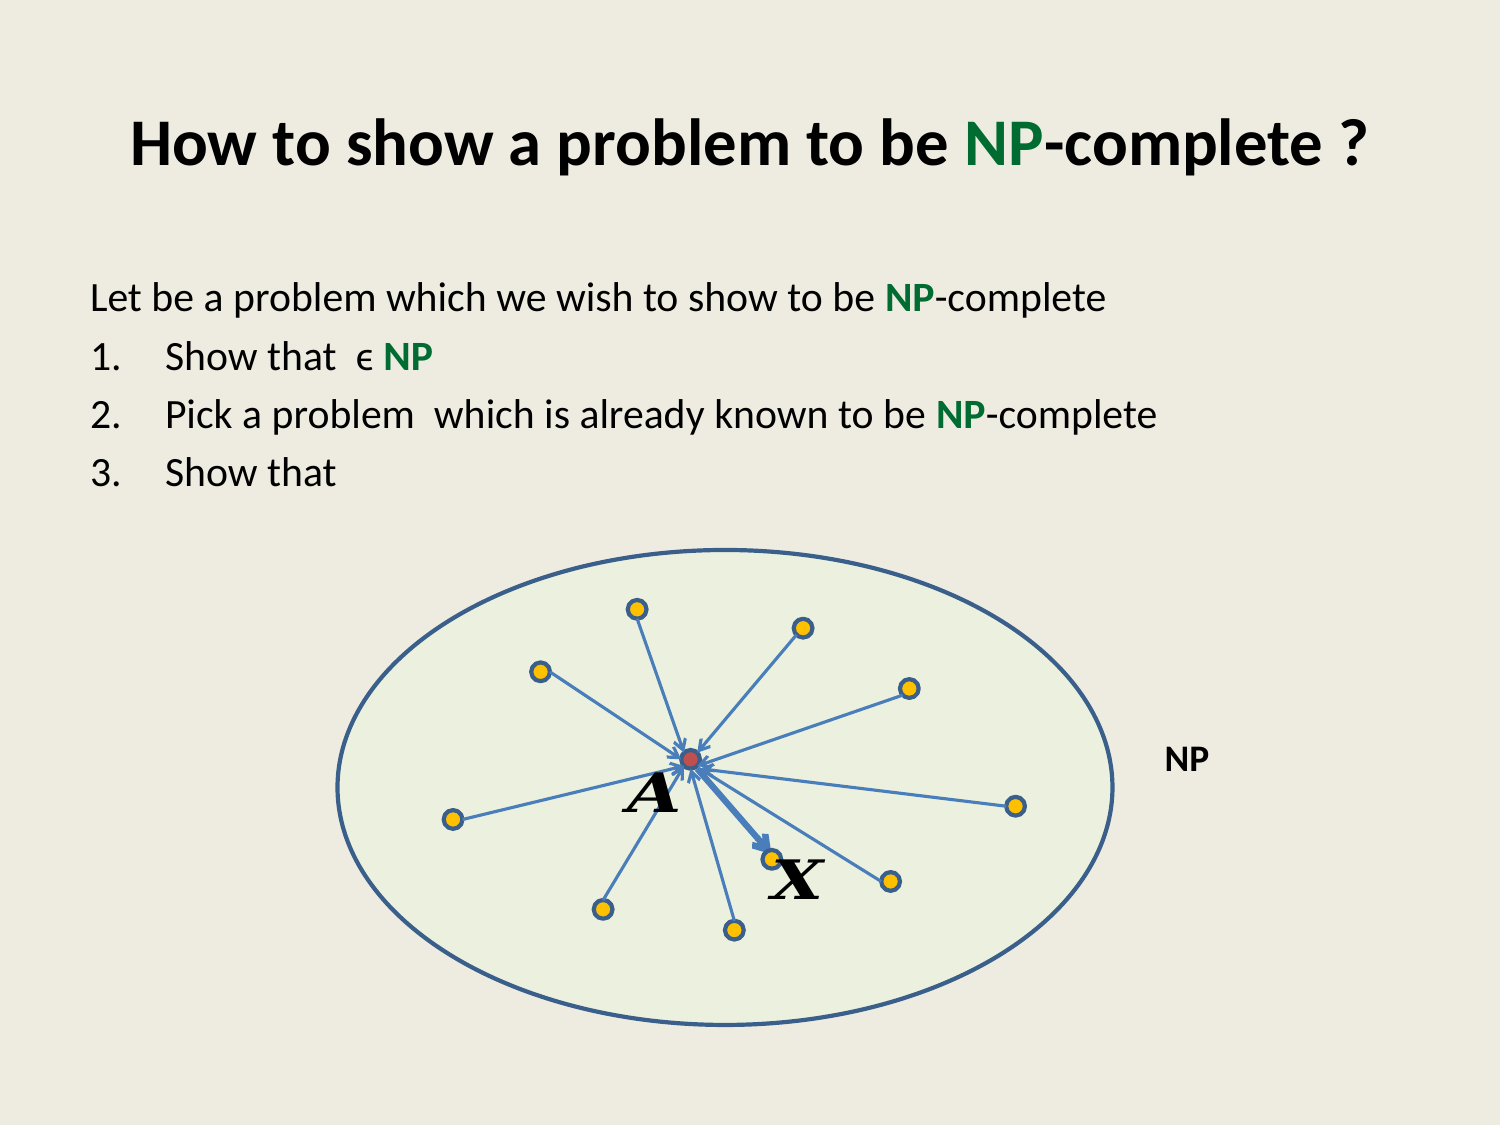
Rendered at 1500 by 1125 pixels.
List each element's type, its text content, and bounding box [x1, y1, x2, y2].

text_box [696, 768, 772, 855]
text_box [337, 549, 1226, 1026]
title How to show a problem to be NP-complete ? [75, 45, 1425, 233]
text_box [762, 849, 828, 913]
